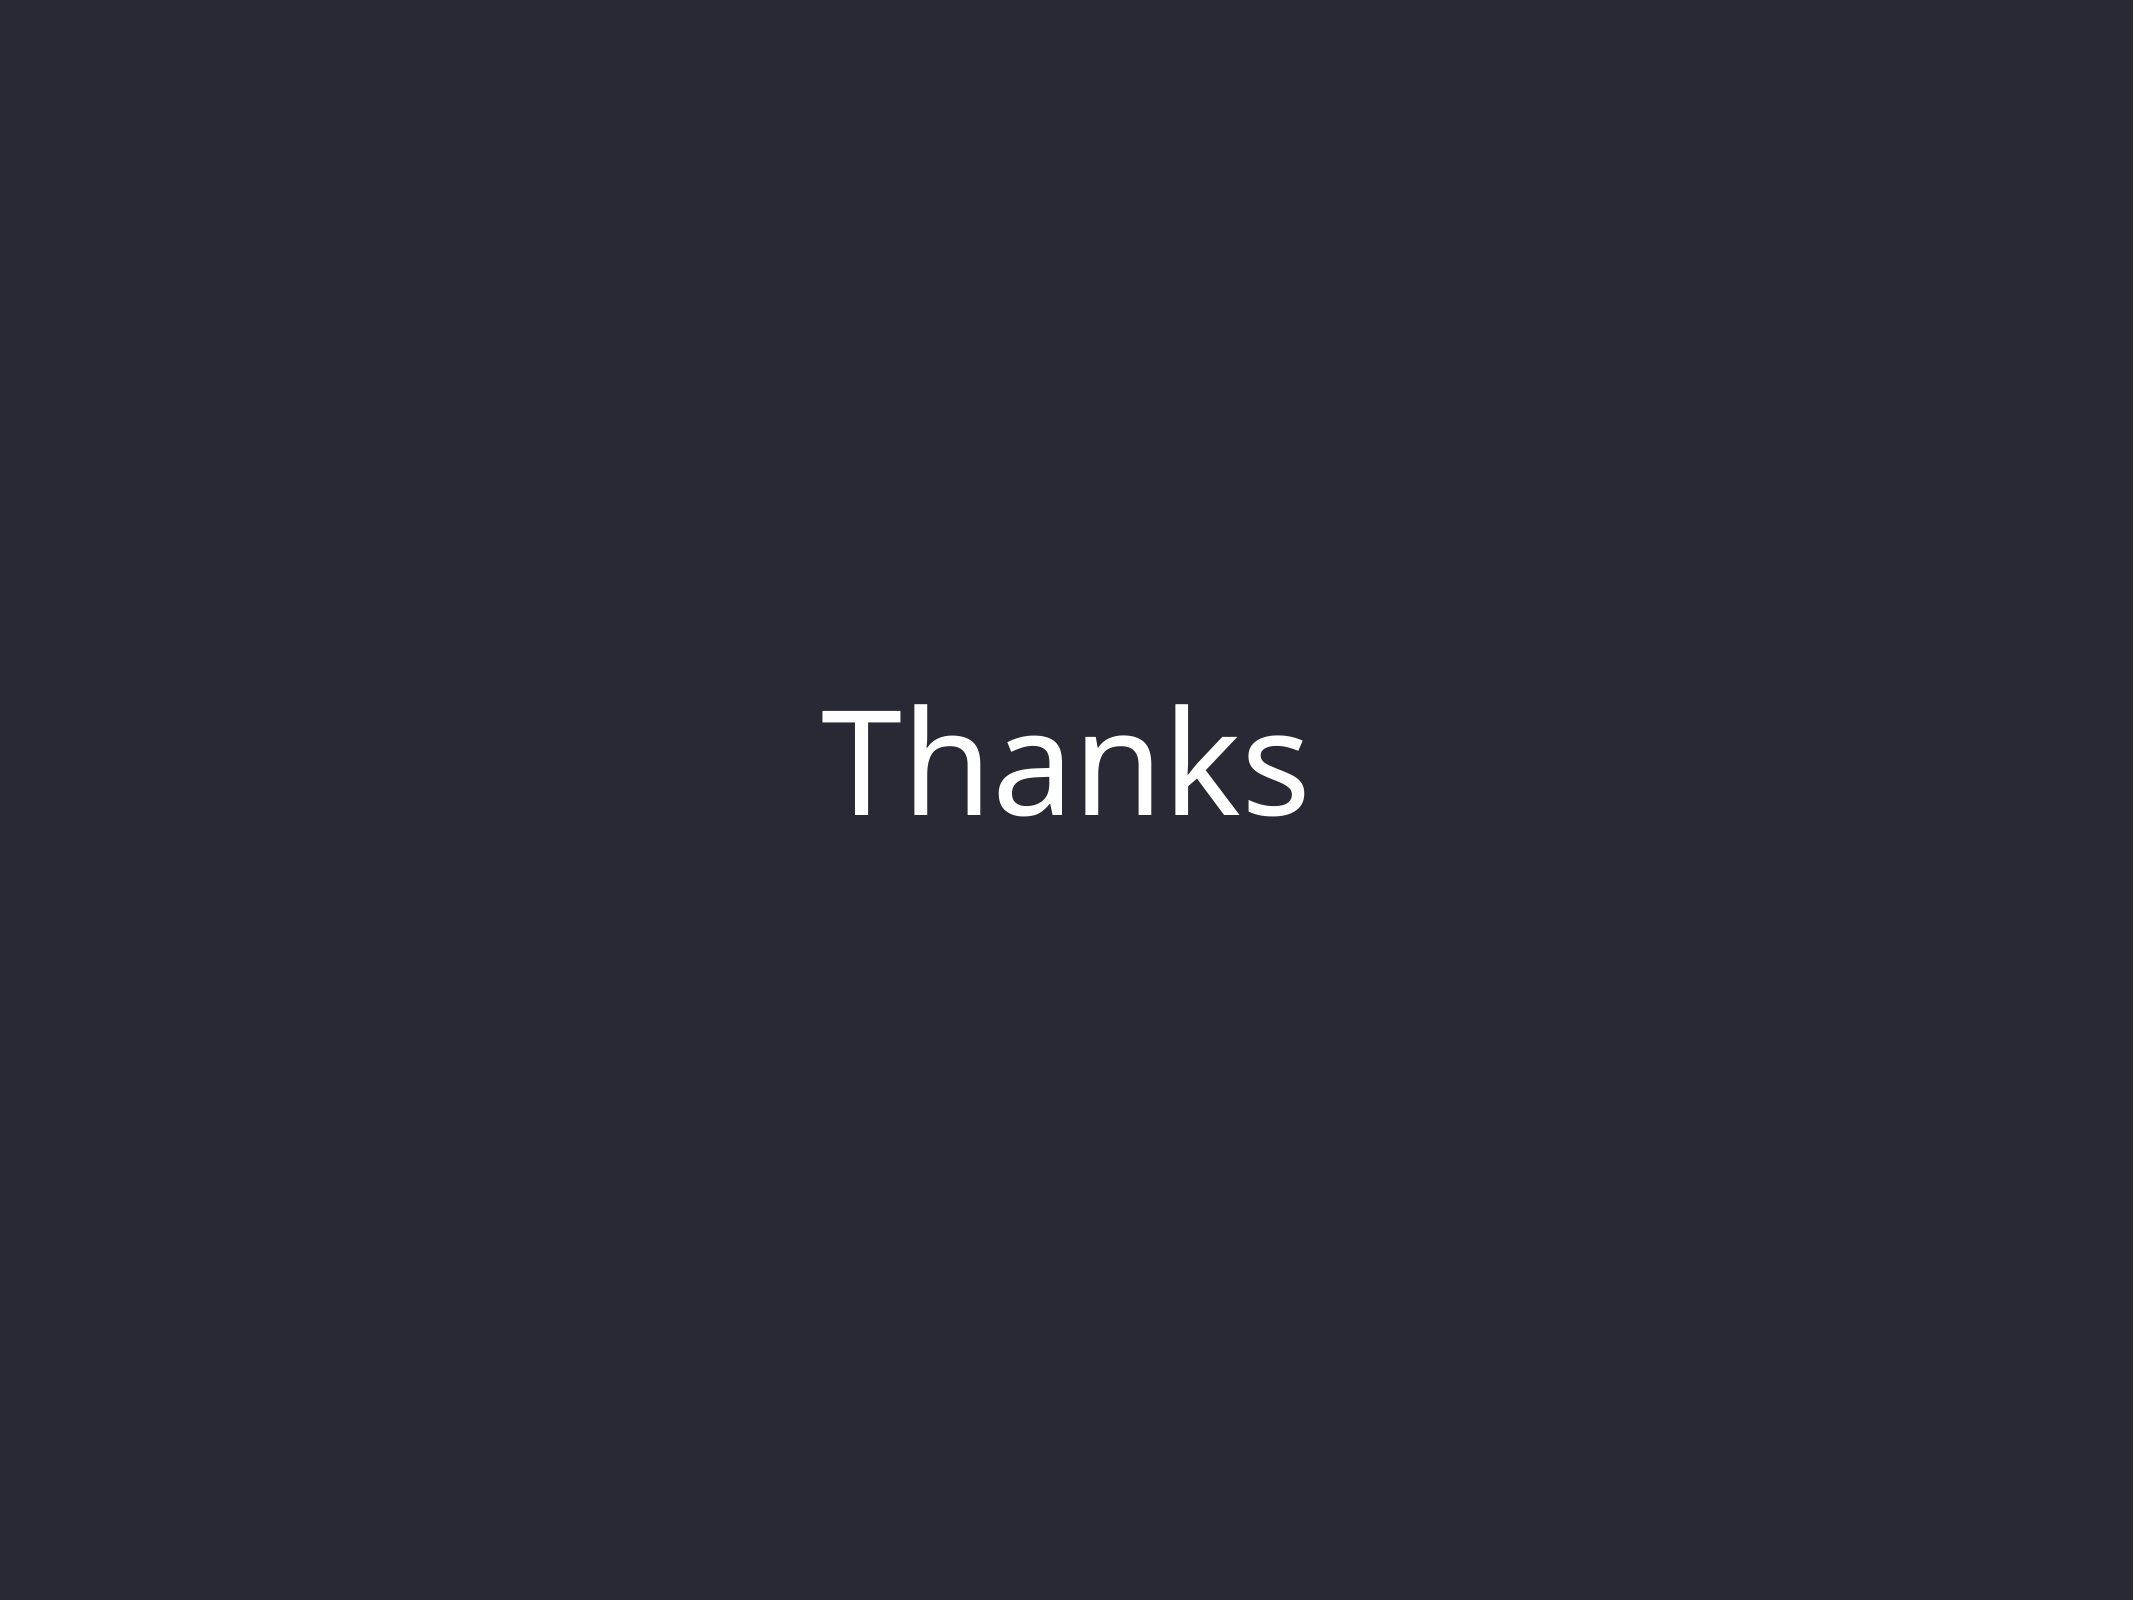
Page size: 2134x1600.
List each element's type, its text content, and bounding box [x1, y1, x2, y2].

list Thanks [207, 662, 1926, 852]
